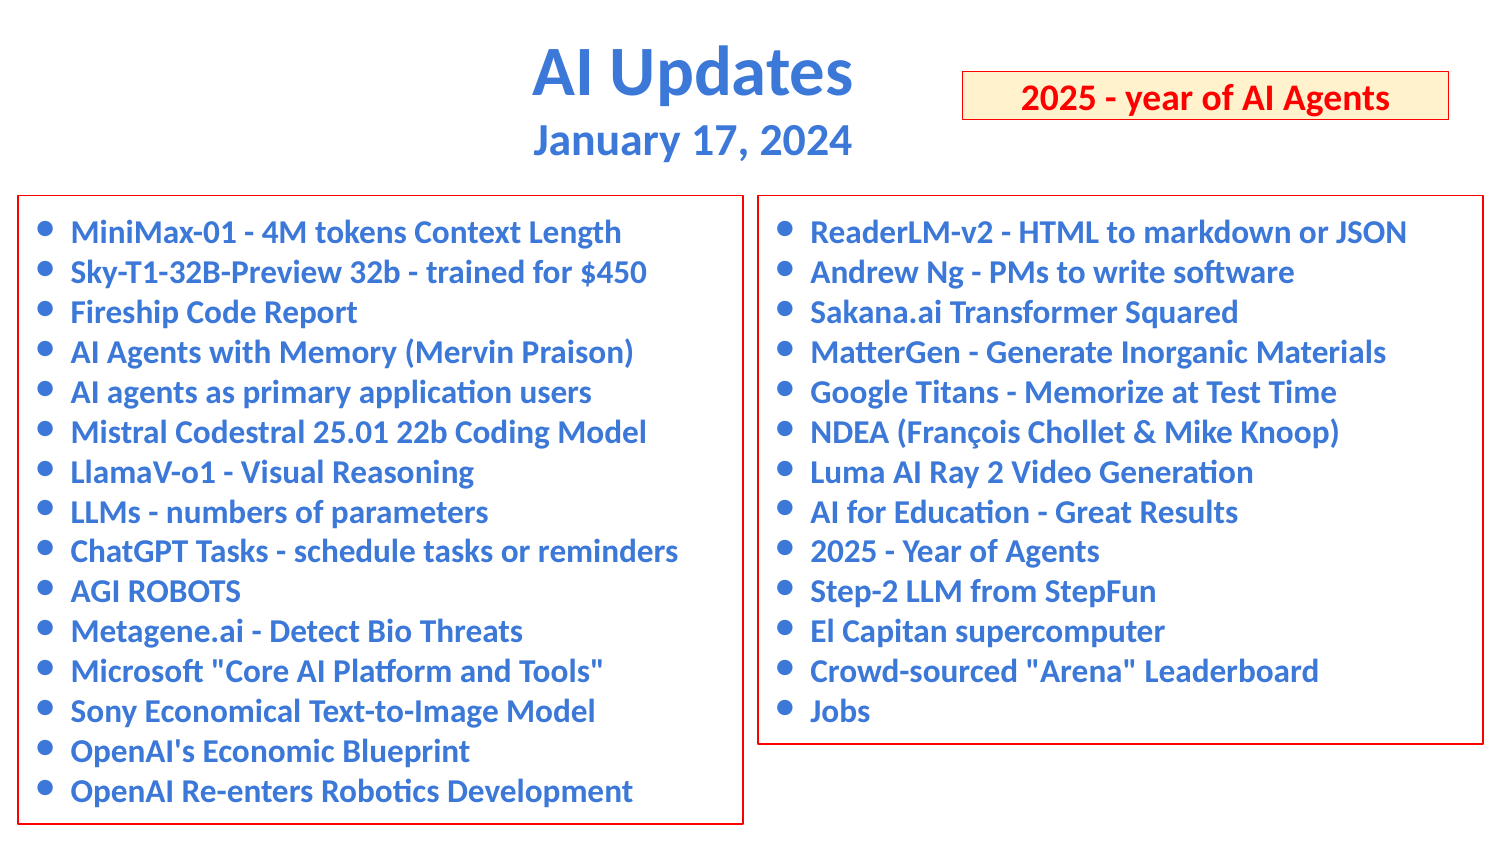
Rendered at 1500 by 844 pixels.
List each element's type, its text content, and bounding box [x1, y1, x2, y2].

text_box AI Updates January 17, 2024 [465, 23, 921, 167]
text_box 2025 - year of AI Agents [962, 71, 1449, 120]
text_box ReaderLM-v2 - HTML to markdown or JSON Andrew Ng - PMs to write software Sakana.ai Transformer Squared MatterGen - Generate Inorganic Materials Google Titans - Memorize at Test Time NDEA (François Chollet & Mike Knoop) Luma AI Ray 2 Video Generation AI for Education - Great Results 2025 - Year of Agents Step-2 LLM from StepFun El Capitan supercomputer Crowd-sourced "Arena" Leaderboard Jobs [757, 195, 1483, 745]
text_box MiniMax-01 - 4M tokens Context Length Sky-T1-32B-Preview 32b - trained for $450 Fireship Code Report AI Agents with Memory (Mervin Praison) AI agents as primary application users Mistral Codestral 25.01 22b Coding Model LlamaV-o1 - Visual Reasoning LLMs - numbers of parameters ChatGPT Tasks - schedule tasks or reminders AGI ROBOTS Metagene.ai - Detect Bio Threats Microsoft "Core AI Platform and Tools" Sony Economical Text-to-Image Model OpenAI's Economic Blueprint OpenAI Re-enters Robotics Development [18, 195, 744, 825]
